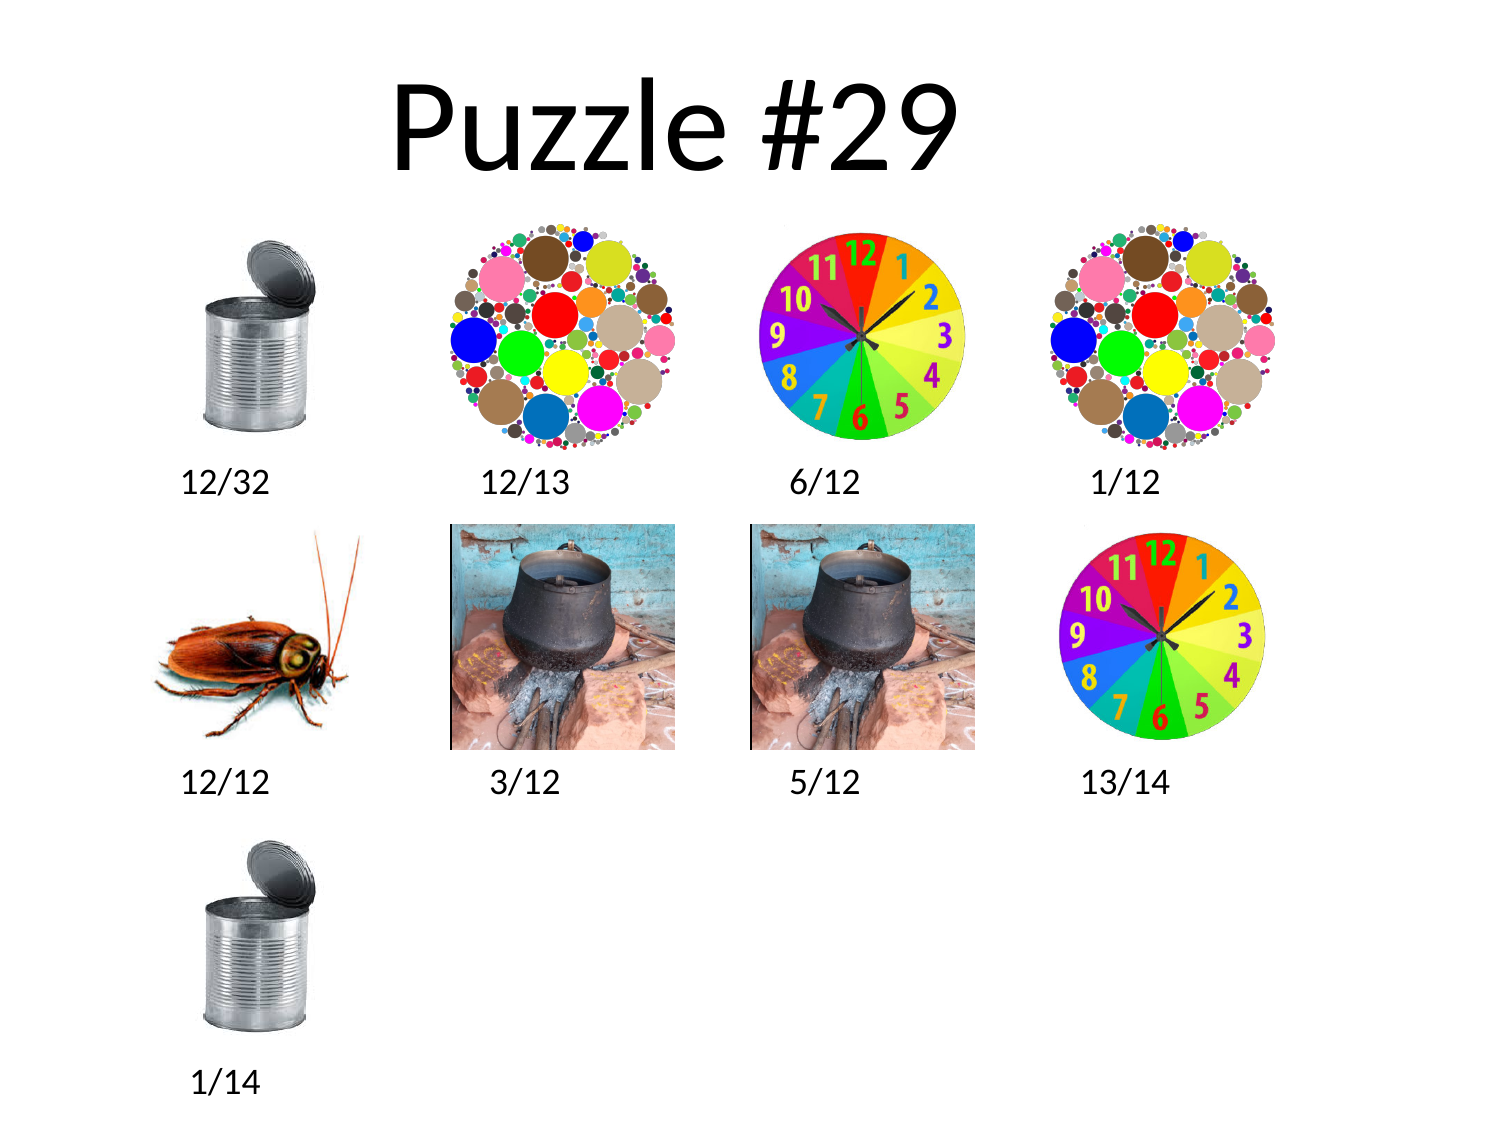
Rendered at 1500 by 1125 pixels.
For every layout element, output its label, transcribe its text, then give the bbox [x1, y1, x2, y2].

picture [149, 224, 376, 451]
text_box 1/14 [174, 1059, 276, 1110]
picture [449, 524, 676, 751]
text_box 1/12 [1074, 459, 1176, 510]
text_box 5/12 [774, 759, 876, 810]
picture [1049, 524, 1276, 751]
picture [1049, 224, 1276, 451]
text_box 12/12 [164, 759, 286, 810]
picture [749, 524, 976, 751]
text_box 13/14 [1064, 759, 1186, 810]
text_box 12/32 [164, 459, 286, 510]
text_box 3/12 [474, 759, 576, 810]
picture [149, 824, 376, 1051]
picture [149, 524, 376, 751]
text_box 12/13 [464, 459, 586, 510]
text_box Puzzle #29 [373, 29, 976, 205]
picture [449, 224, 676, 451]
text_box 6/12 [774, 459, 876, 510]
picture [749, 224, 976, 451]
